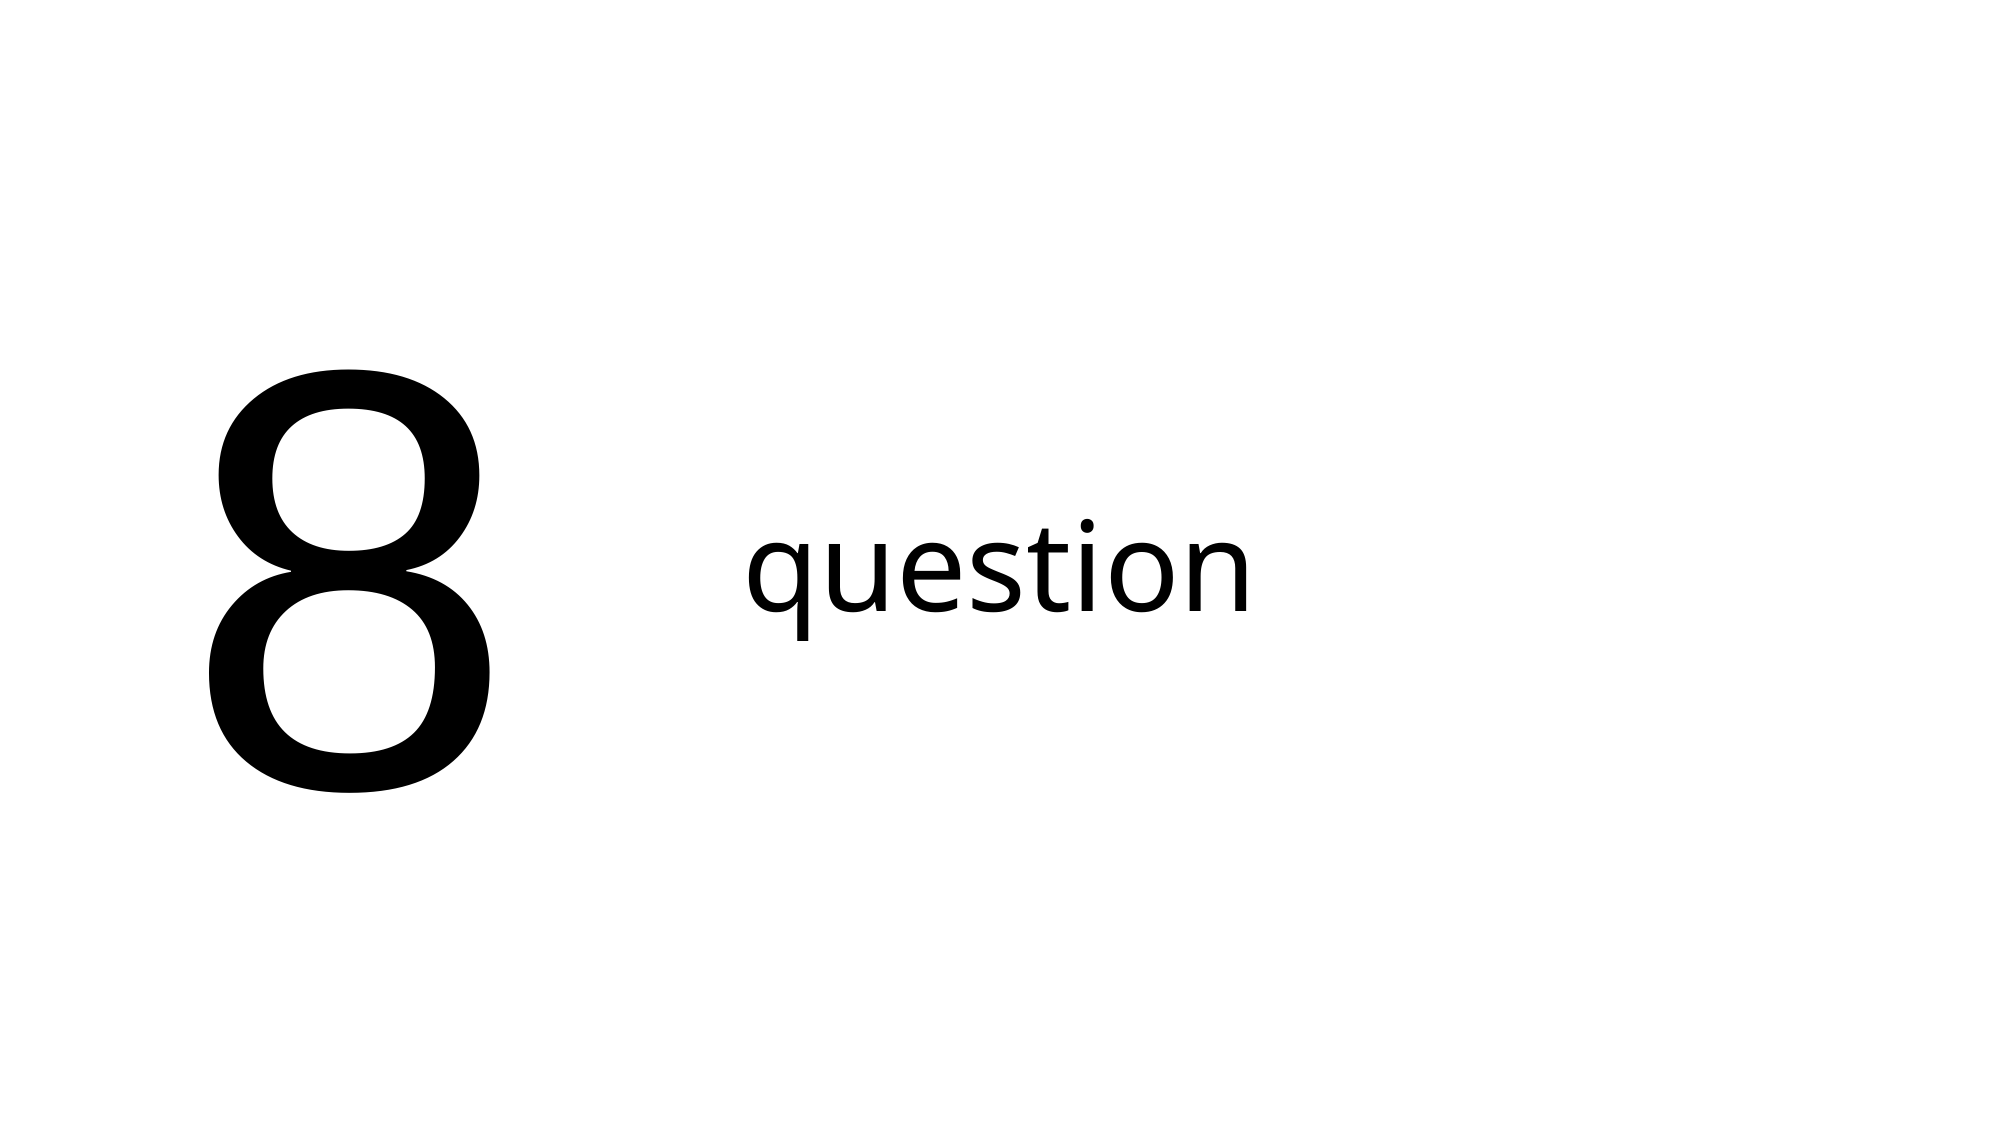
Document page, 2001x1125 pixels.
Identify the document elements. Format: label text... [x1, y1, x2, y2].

text_box question [727, 479, 1273, 644]
text_box 8 [169, 182, 532, 915]
